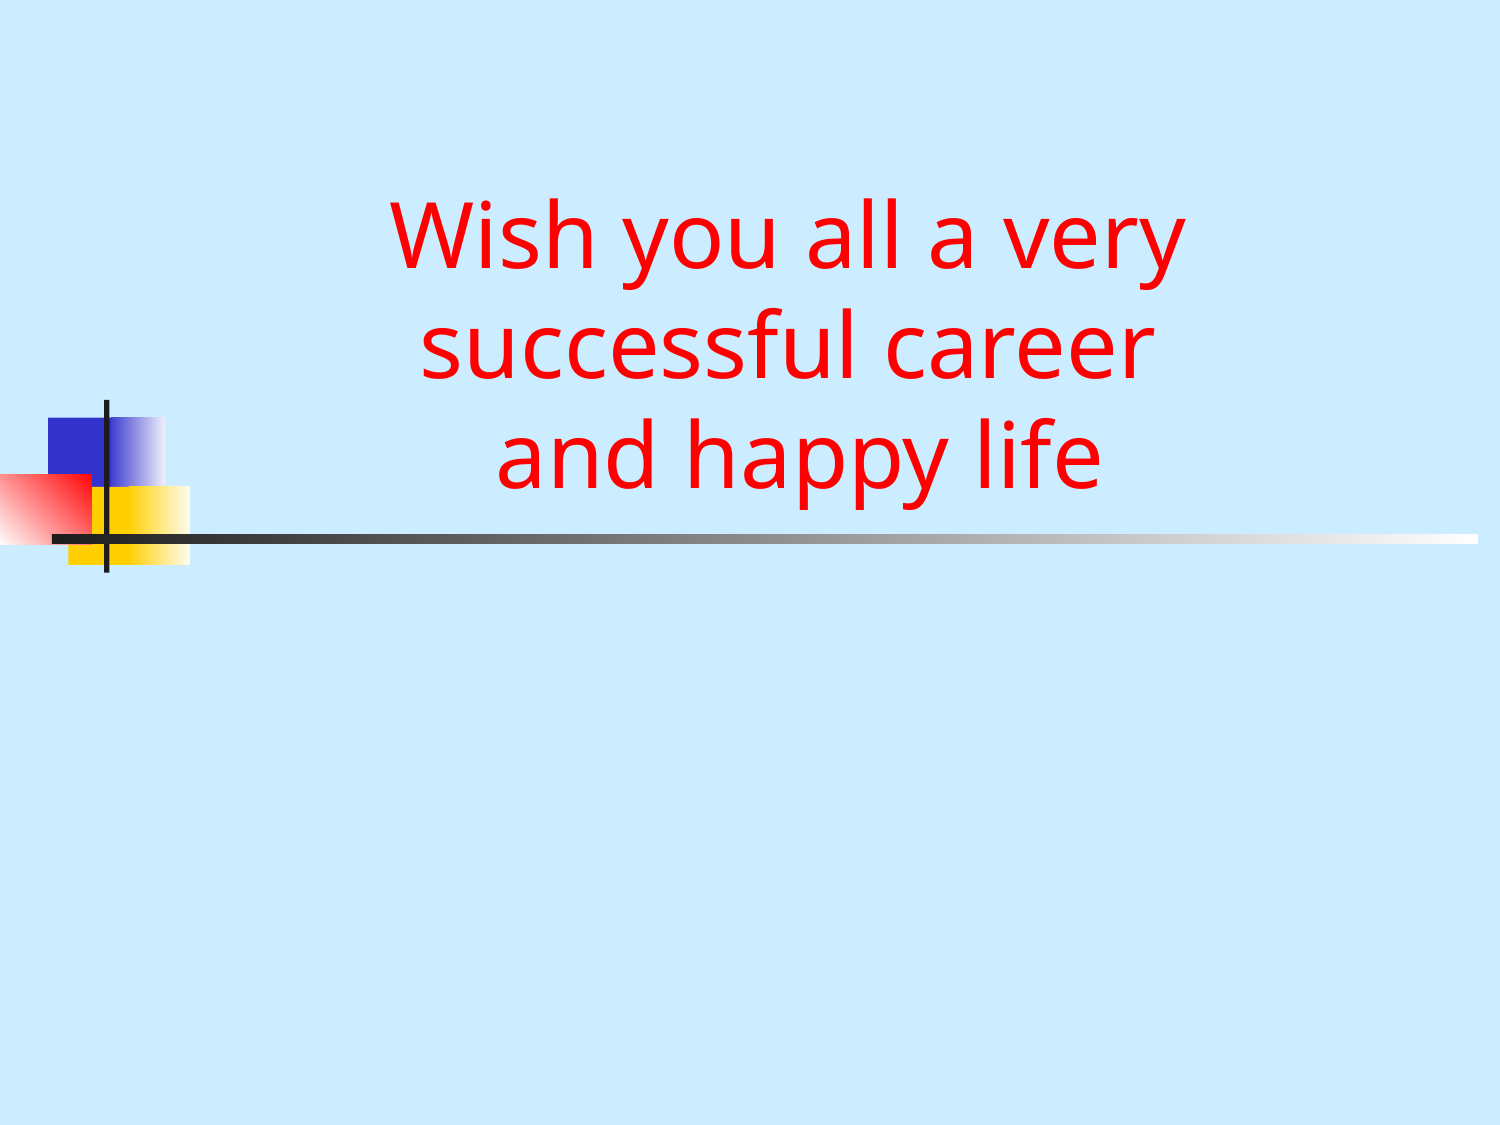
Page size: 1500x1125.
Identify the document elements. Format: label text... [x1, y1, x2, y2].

title Wish you all a very successful career and happy life [162, 274, 1438, 516]
